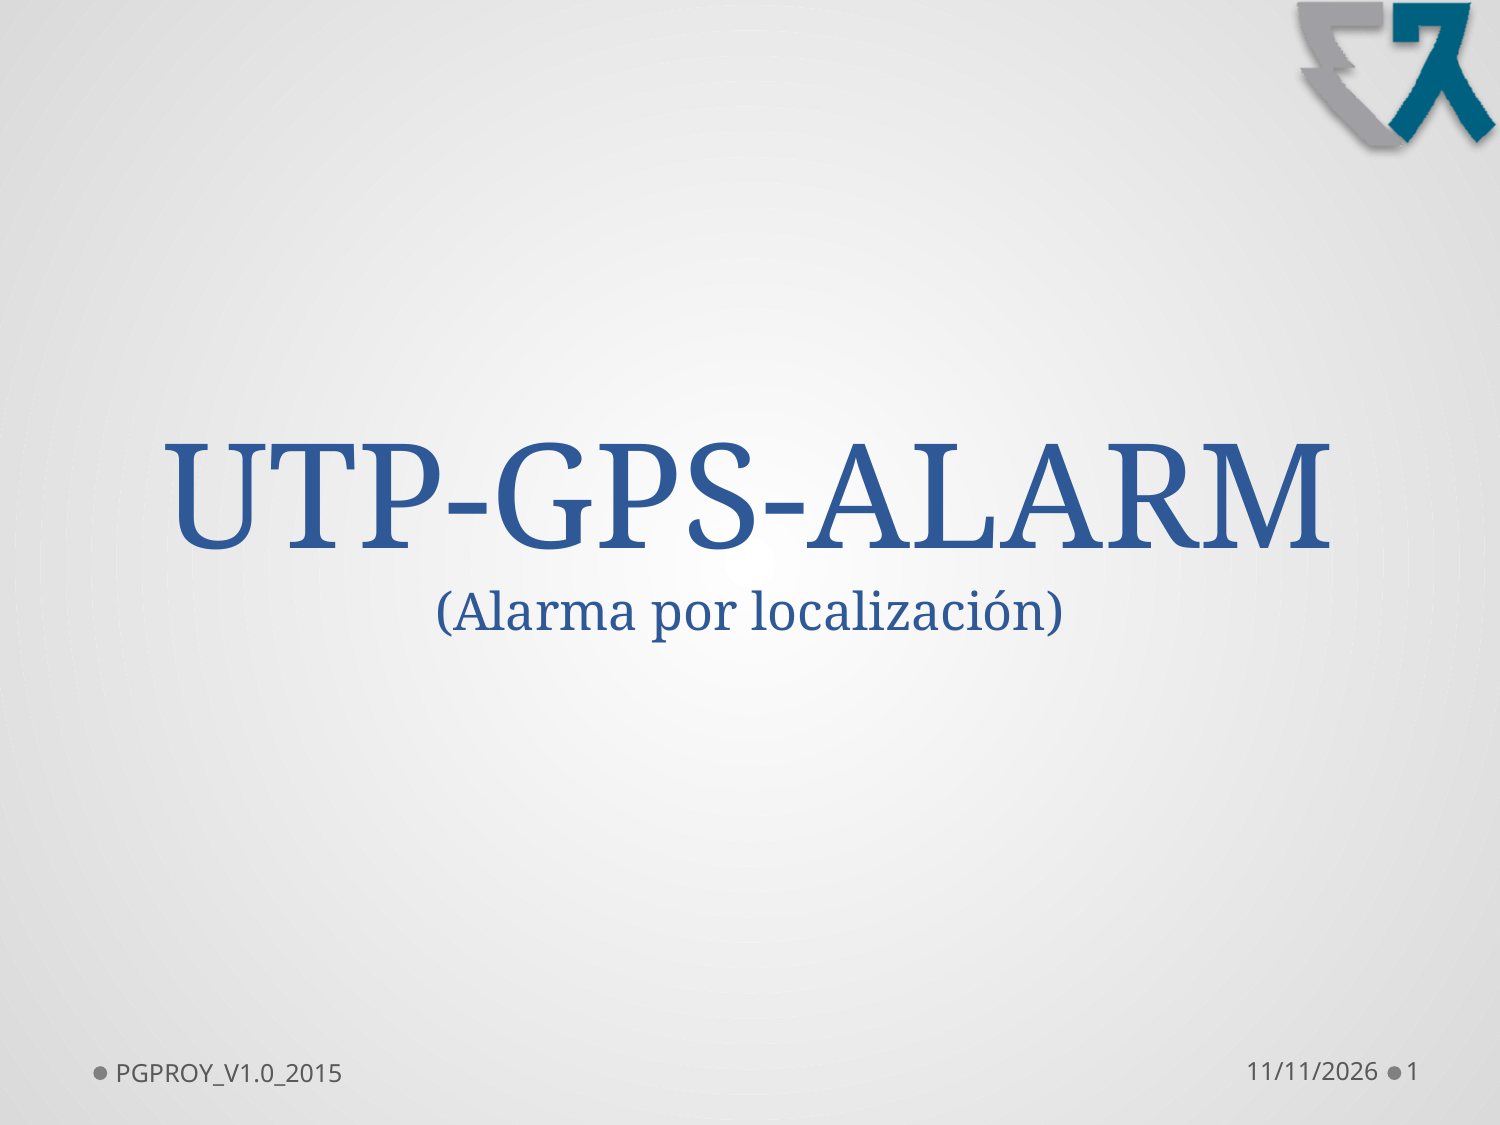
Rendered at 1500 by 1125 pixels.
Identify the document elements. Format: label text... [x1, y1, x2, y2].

text_box UTP-GPS-ALARM (Alarma por localización) [0, 395, 1500, 657]
footer PGPROY_V1.0_2015 [108, 1042, 703, 1103]
slide_number 1 [1401, 1042, 1494, 1103]
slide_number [1043, 1042, 1386, 1103]
picture [1292, 0, 1500, 150]
